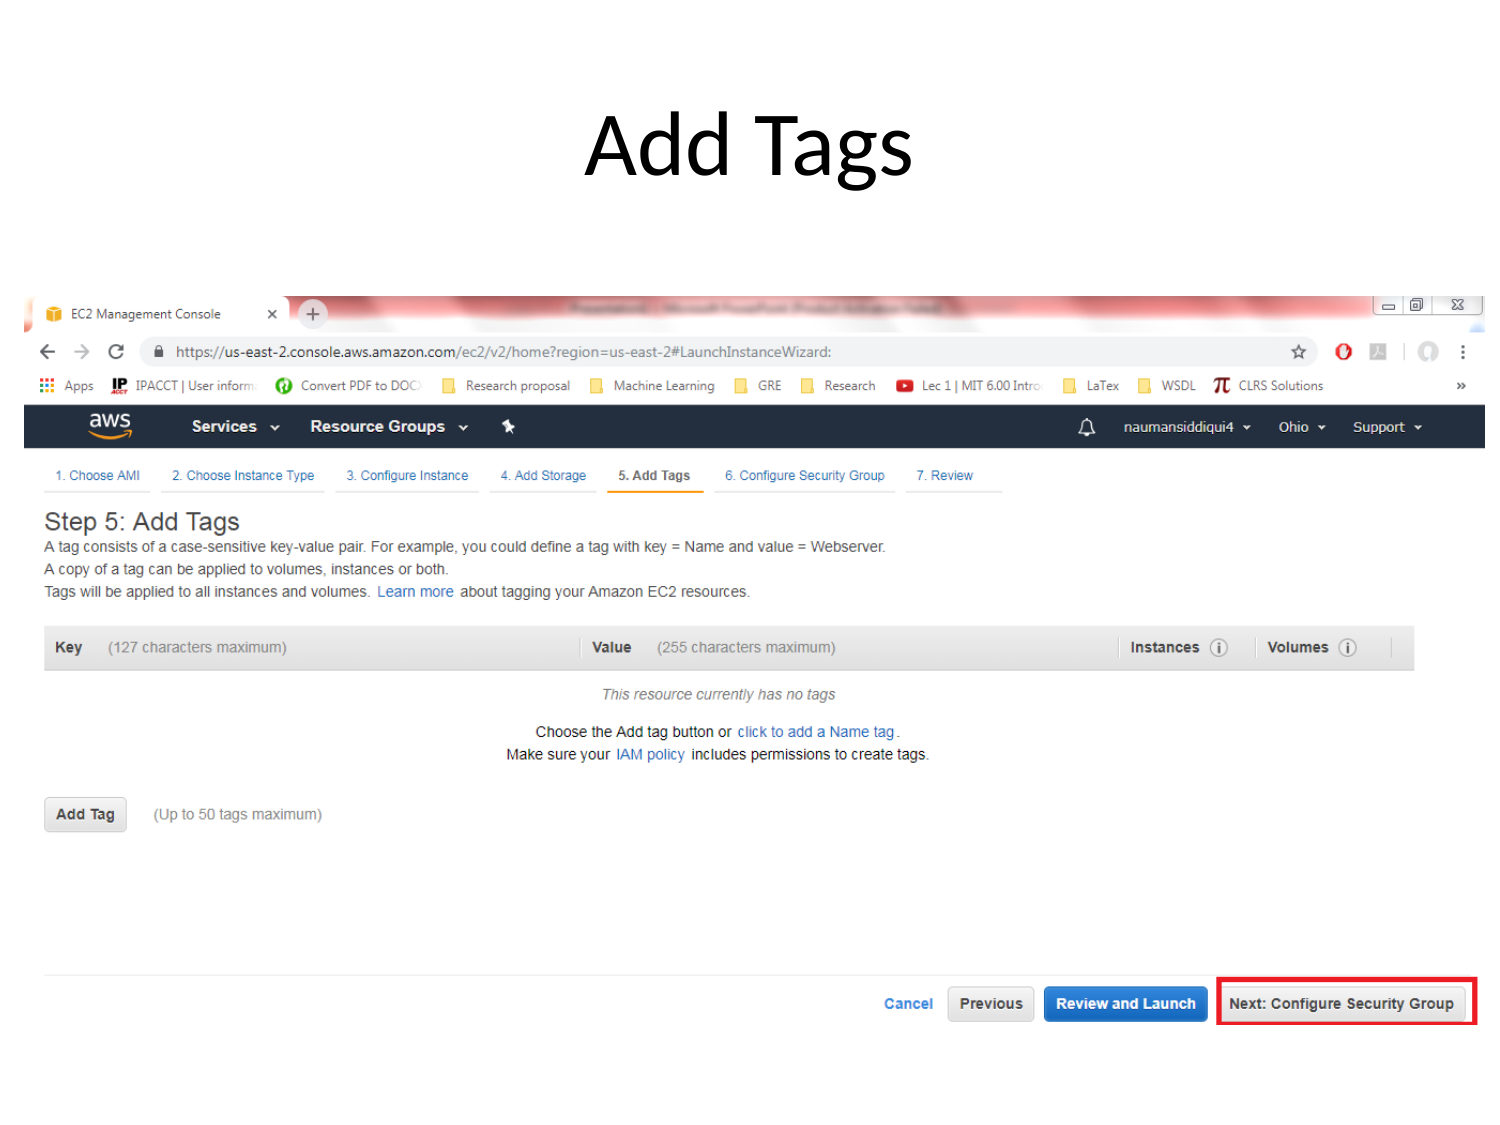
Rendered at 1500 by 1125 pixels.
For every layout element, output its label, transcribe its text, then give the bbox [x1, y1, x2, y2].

title Add Tags [75, 45, 1425, 233]
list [24, 296, 1485, 1026]
